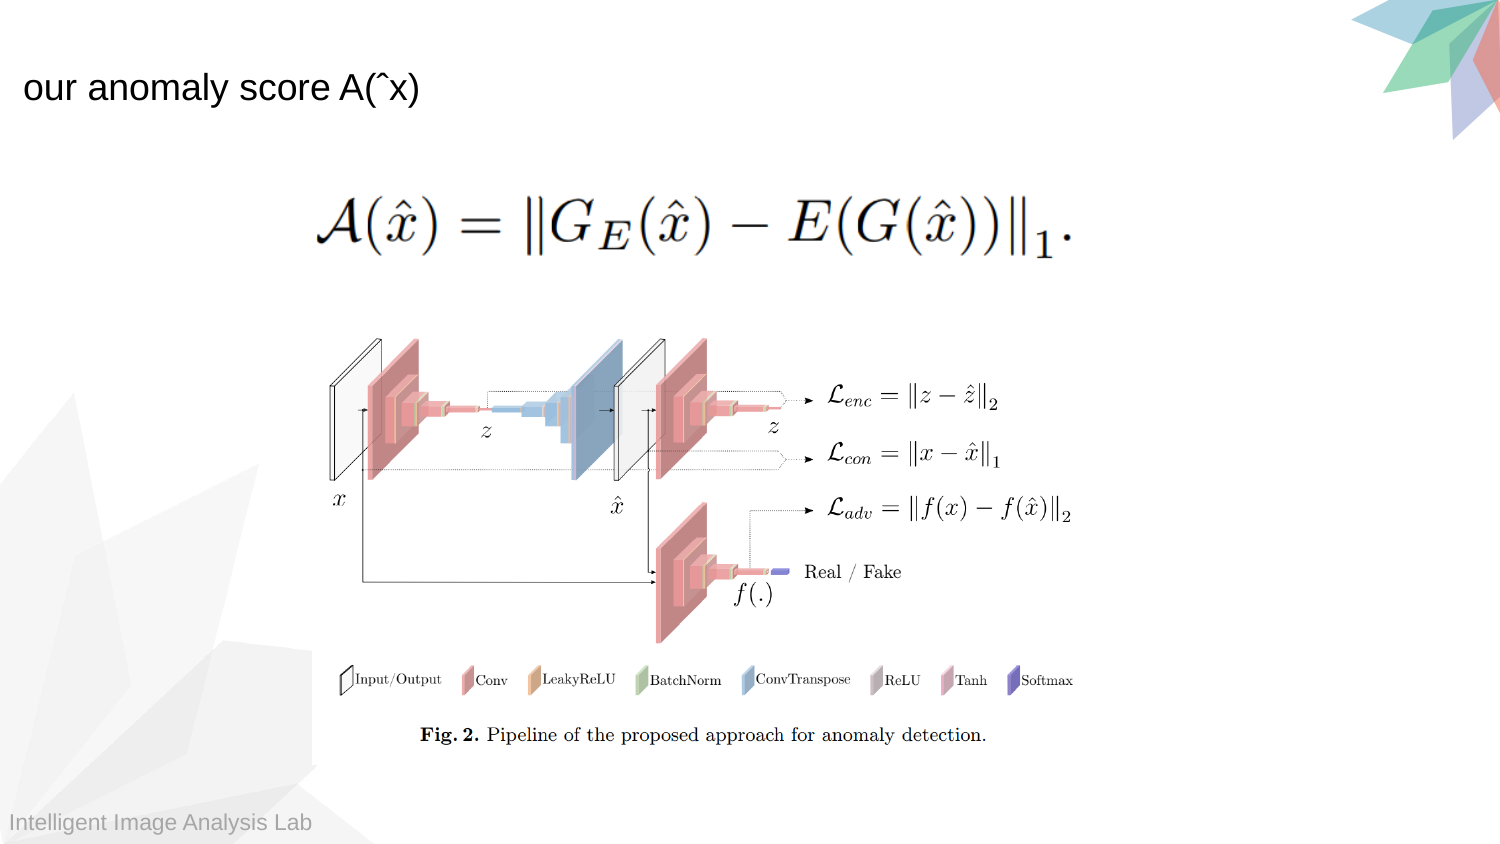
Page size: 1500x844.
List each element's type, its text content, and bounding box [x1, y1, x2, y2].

picture [0, 0, 1500, 844]
text_box our anomaly score A(ˆx) [8, 55, 436, 116]
